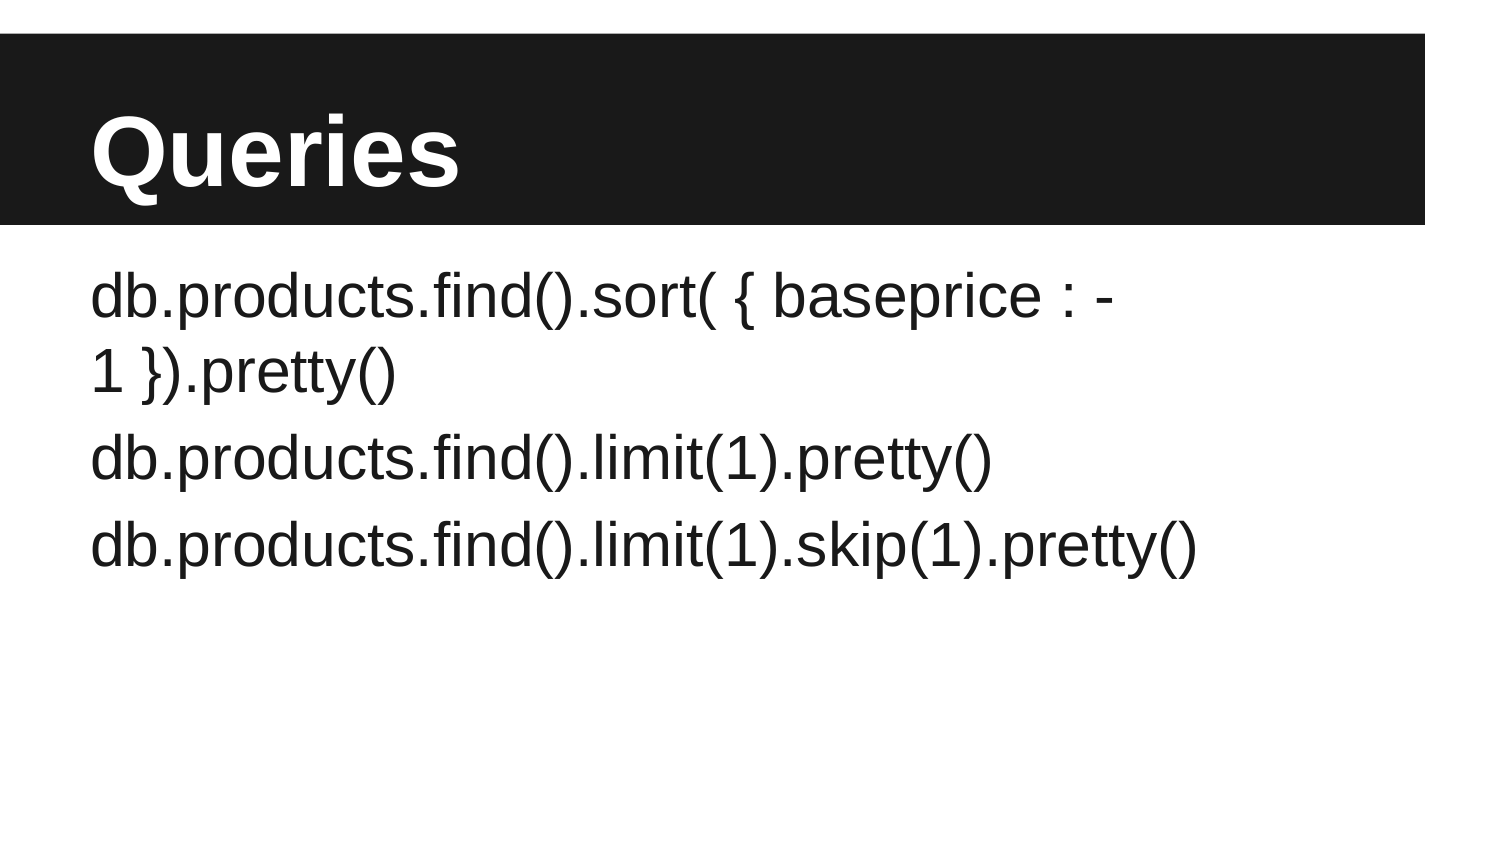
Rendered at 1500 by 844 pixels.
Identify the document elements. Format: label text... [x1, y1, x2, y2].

title Queries [75, 33, 1425, 221]
list db.products.find().sort( { baseprice : -1 }).pretty() db.products.find().limit(1).pretty() db.products.find().limit(1).skip(1).pretty() [75, 239, 1425, 808]
